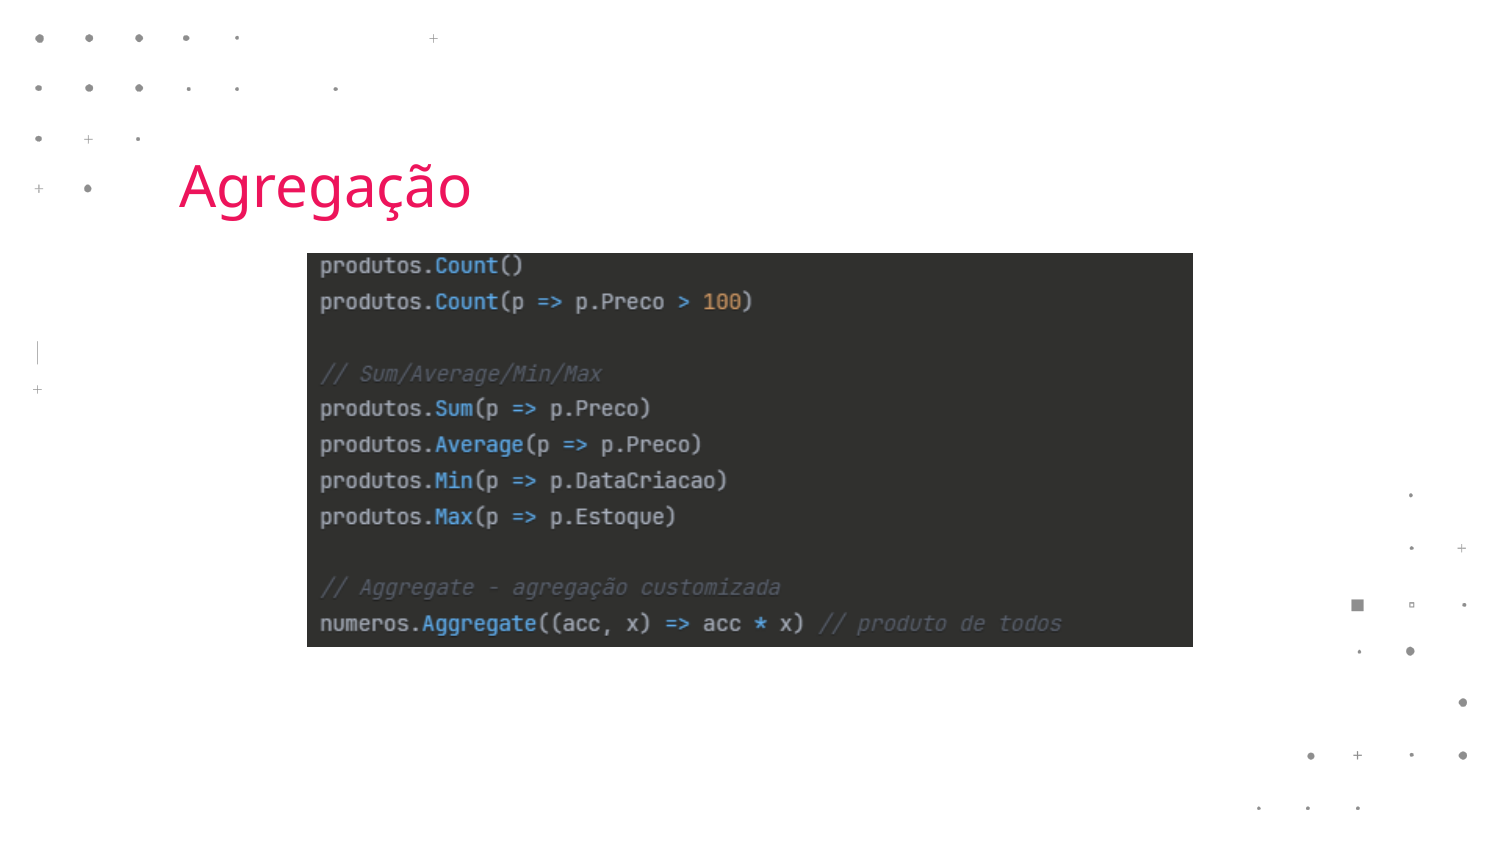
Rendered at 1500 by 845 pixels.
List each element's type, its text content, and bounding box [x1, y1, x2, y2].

picture [33, 34, 1467, 810]
text_box Agregação [164, 141, 1239, 227]
